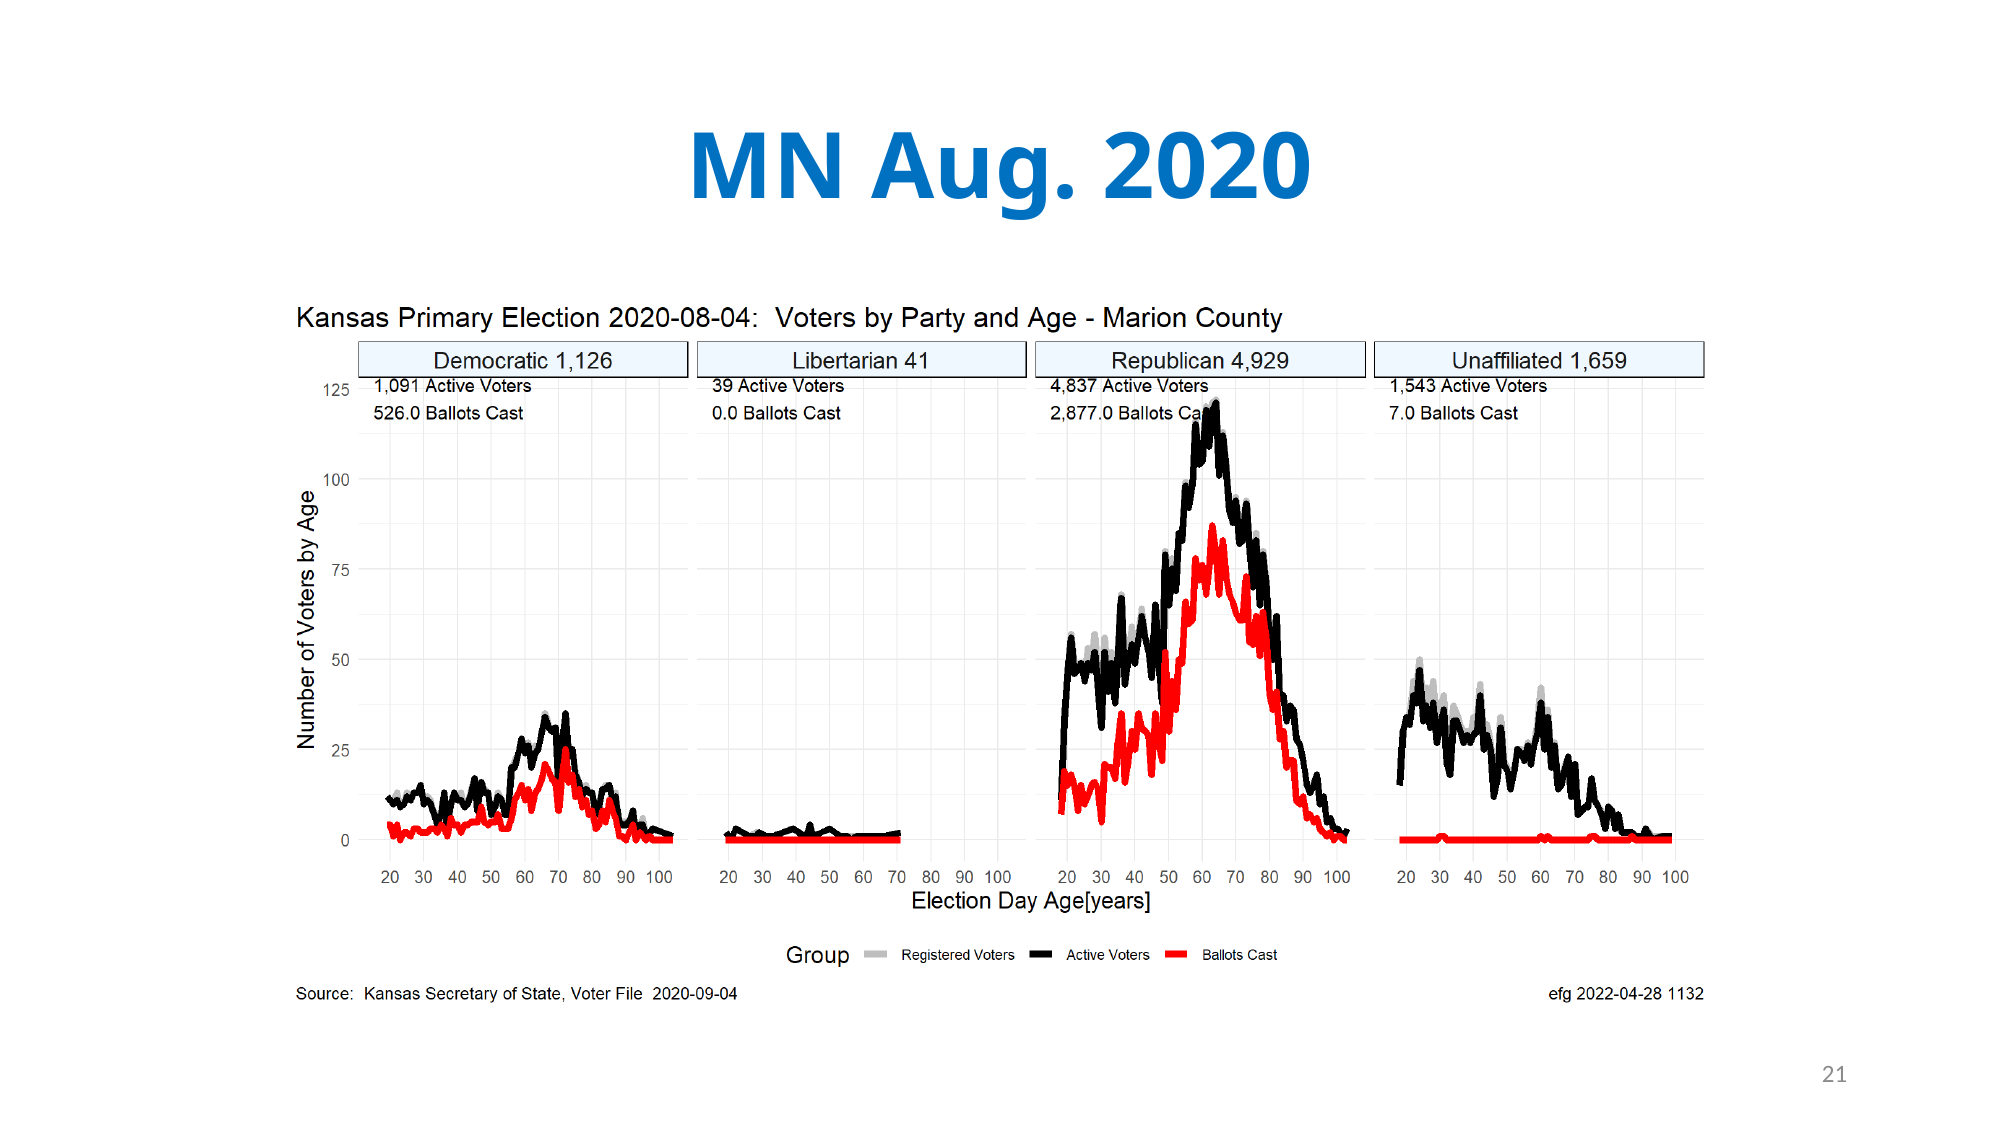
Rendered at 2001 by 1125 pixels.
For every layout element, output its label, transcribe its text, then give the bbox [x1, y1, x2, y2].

title MN Aug. 2020 [137, 59, 1863, 278]
slide_number ‹#› [1412, 1042, 1863, 1103]
picture [287, 297, 1713, 1011]
